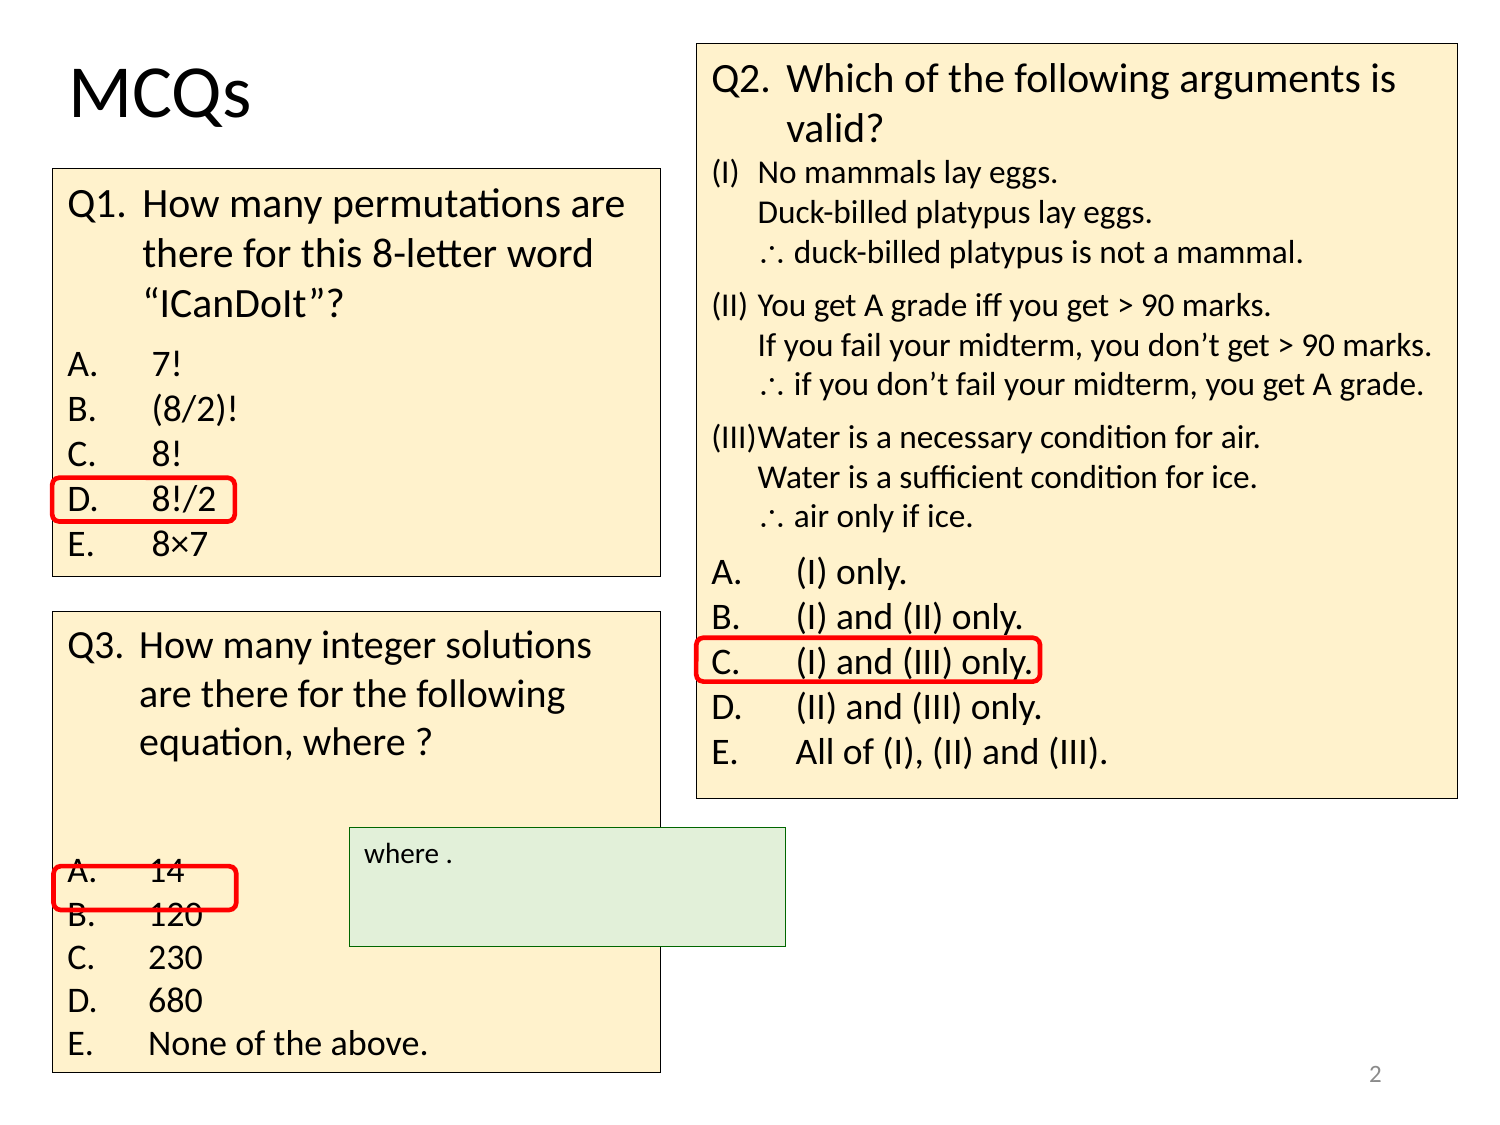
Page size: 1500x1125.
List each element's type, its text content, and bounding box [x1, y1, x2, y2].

title MCQs [53, 30, 1348, 157]
slide_number 2 [1059, 1042, 1397, 1103]
list Q1. How many permutations are there for this 8-letter word “ICanDoIt”? 7! (8/2)! 8! 8!/2 8×7 [52, 168, 661, 577]
text_box [52, 865, 238, 912]
text_box [51, 476, 236, 523]
text_box [695, 636, 1042, 683]
text_box Q2. Which of the following arguments is valid? (I) No mammals lay eggs. Duck-billed platypus lay eggs.  duck-billed platypus is not a mammal. (II) You get A grade iff you get > 90 marks. If you fail your midterm, you don’t get > 90 marks.  if you don’t fail your midterm, you get A grade. (III) Water is a necessary condition for air. Water is a sufficient condition for ice.  air only if ice. (I) only. (I) and (II) only. (I) and (III) only. (II) and (III) only. All of (I), (II) and (III). [696, 43, 1458, 799]
